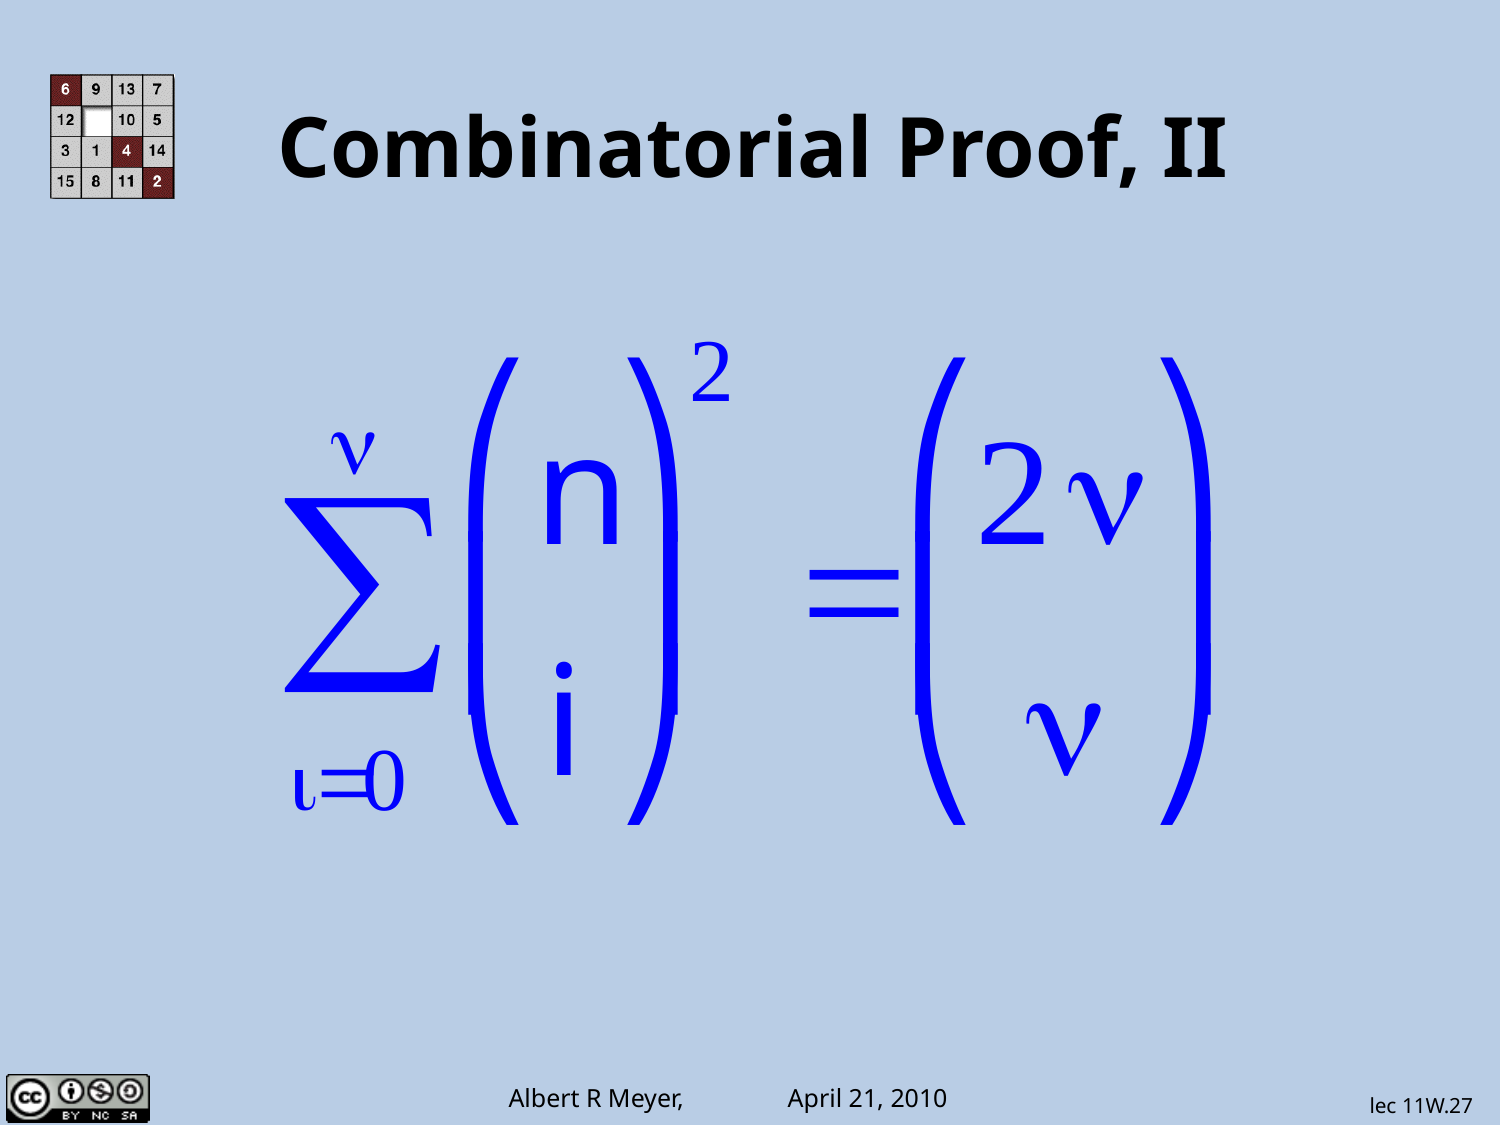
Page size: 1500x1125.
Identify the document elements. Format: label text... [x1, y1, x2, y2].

title Combinatorial Proof, II [262, 49, 1500, 238]
picture [6, 1074, 150, 1123]
picture [50, 74, 175, 199]
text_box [250, 267, 1251, 870]
text_box lec 11W.27 [1049, 1084, 1488, 1125]
